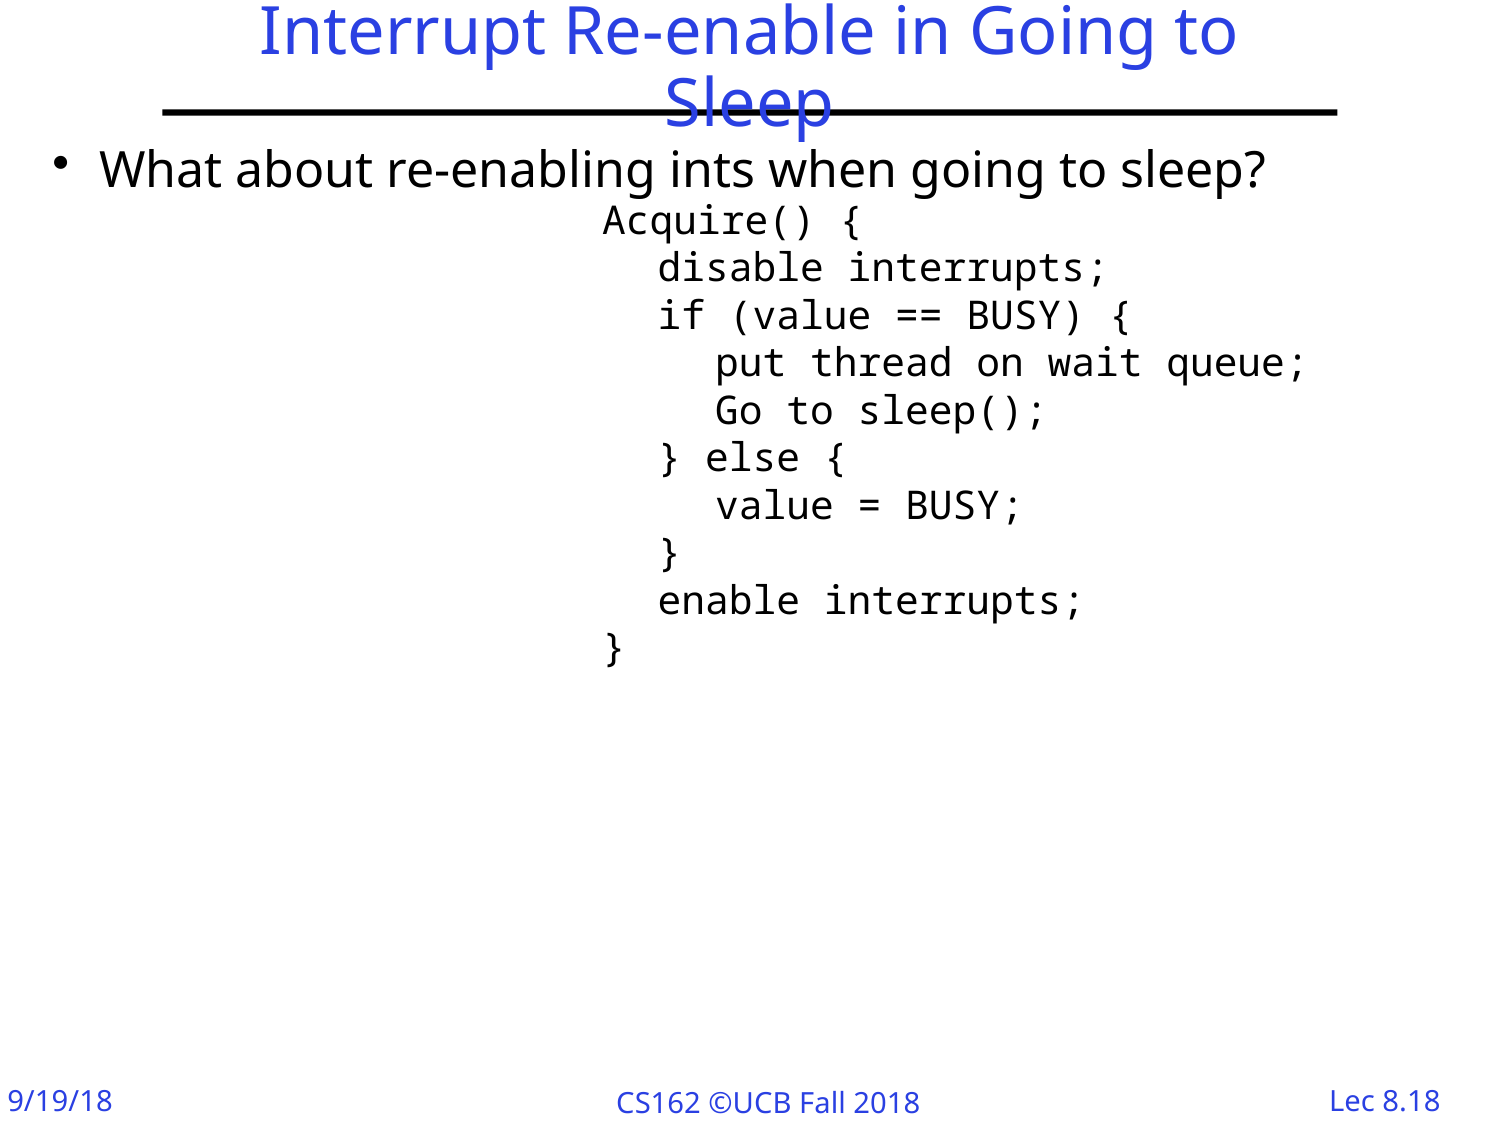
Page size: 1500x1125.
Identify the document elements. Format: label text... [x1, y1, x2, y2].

title Interrupt Re-enable in Going to Sleep [162, 24, 1338, 113]
list What about re-enabling ints when going to sleep? [37, 137, 1463, 1100]
text_box Acquire() { disable interrupts; if (value == BUSY) { put thread on wait queue; Go to sleep(); } else { value = BUSY; } enable interrupts; } [587, 187, 1339, 677]
